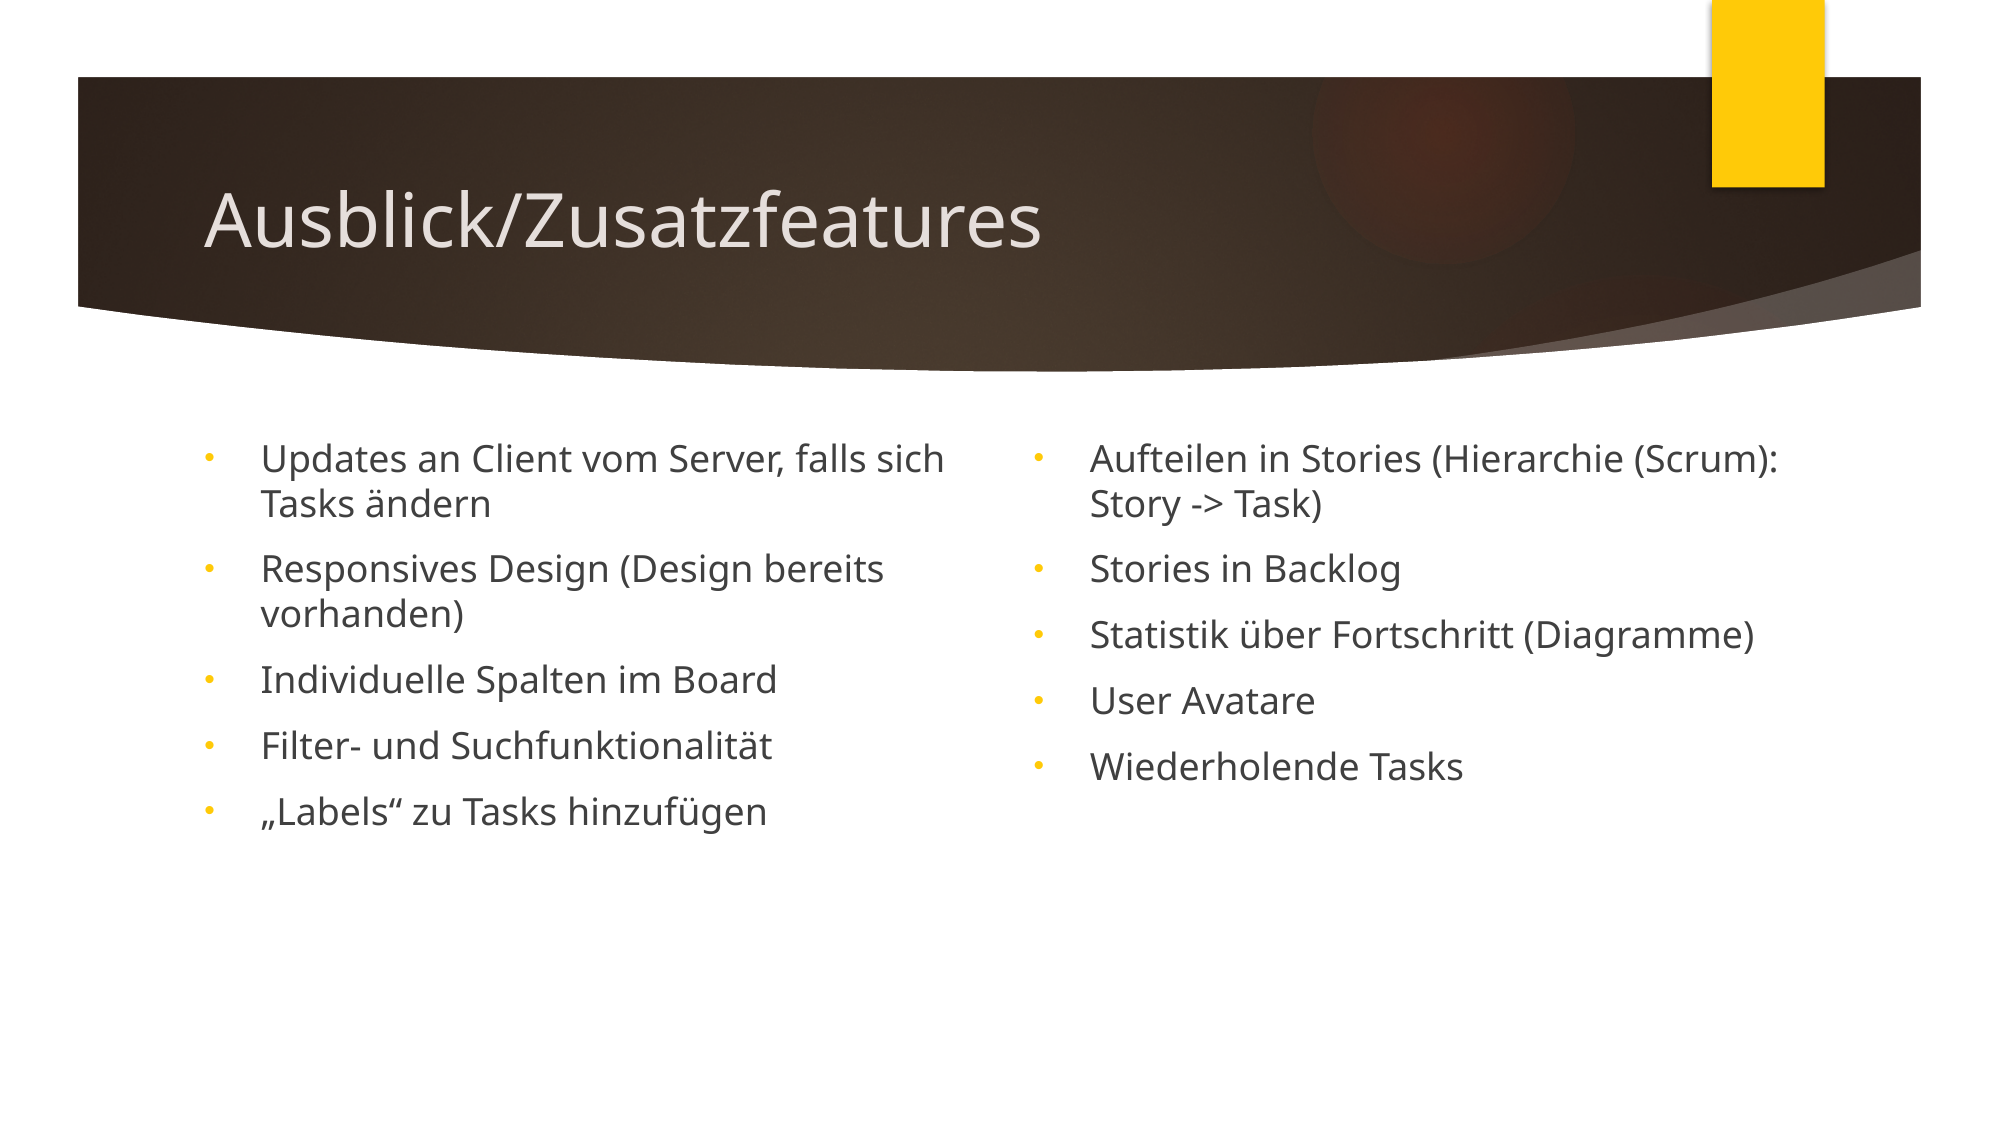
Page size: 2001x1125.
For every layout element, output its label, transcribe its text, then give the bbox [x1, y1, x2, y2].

list Aufteilen in Stories (Hierarchie (Scrum): Story -> Task) Stories in Backlog Statistik über Fortschritt (Diagramme) User Avatare Wiederholende Tasks [1018, 427, 1810, 988]
title Ausblick/Zusatzfeatures [189, 159, 1627, 276]
list Updates an Client vom Server, falls sich Tasks ändern Responsives Design (Design bereits vorhanden) Individuelle Spalten im Board Filter- und Suchfunktionalität „Labels“ zu Tasks hinzufügen [189, 427, 981, 988]
